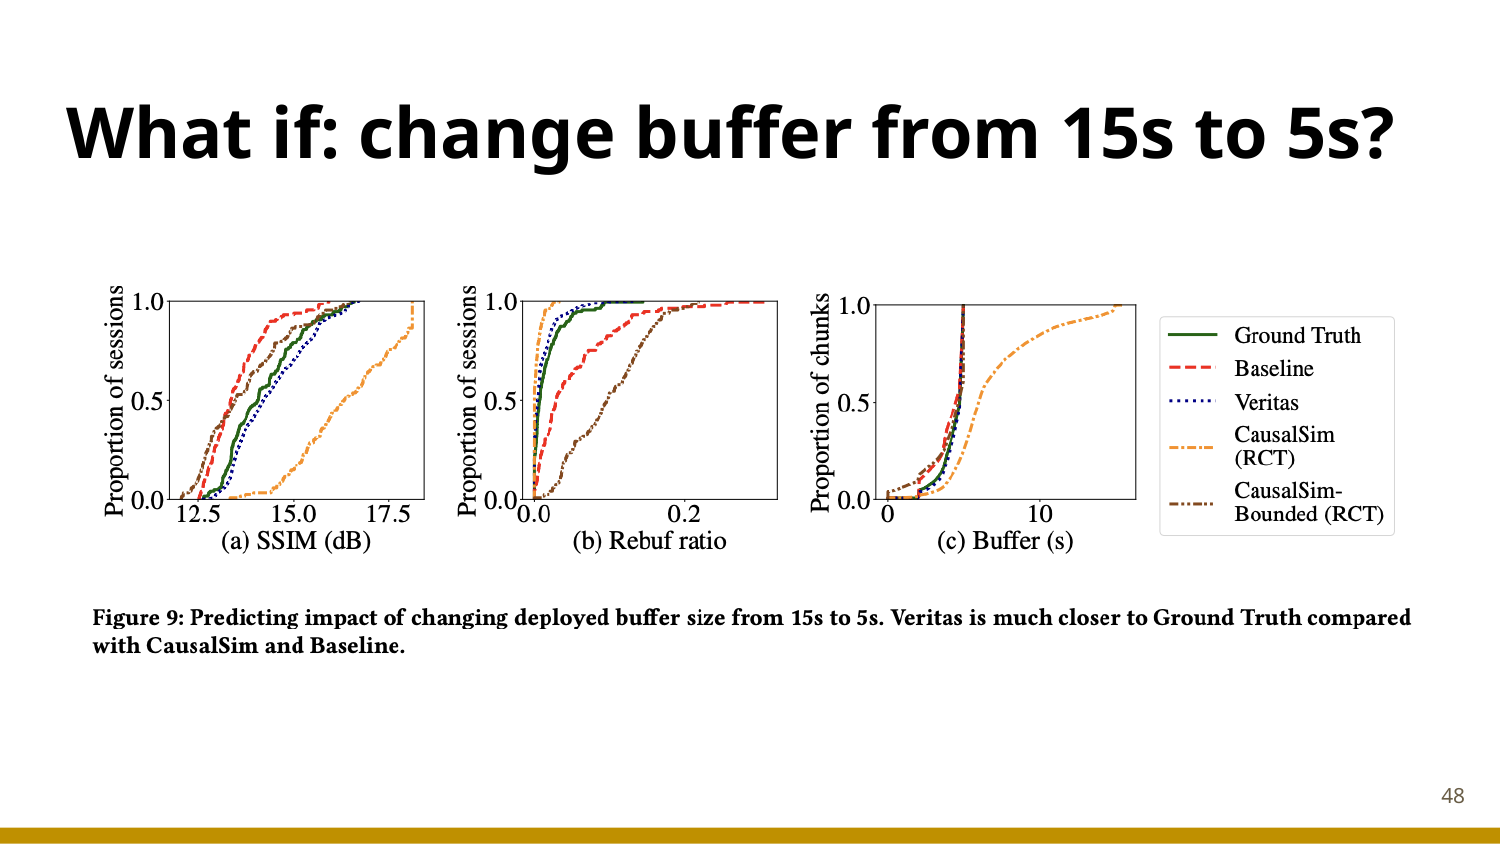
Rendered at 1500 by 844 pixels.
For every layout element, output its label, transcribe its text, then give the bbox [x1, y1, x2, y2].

slide_number ‹#› [1389, 764, 1480, 830]
title What if: change buffer from 15s to 5s? [51, 72, 1449, 189]
picture [44, 249, 1456, 680]
